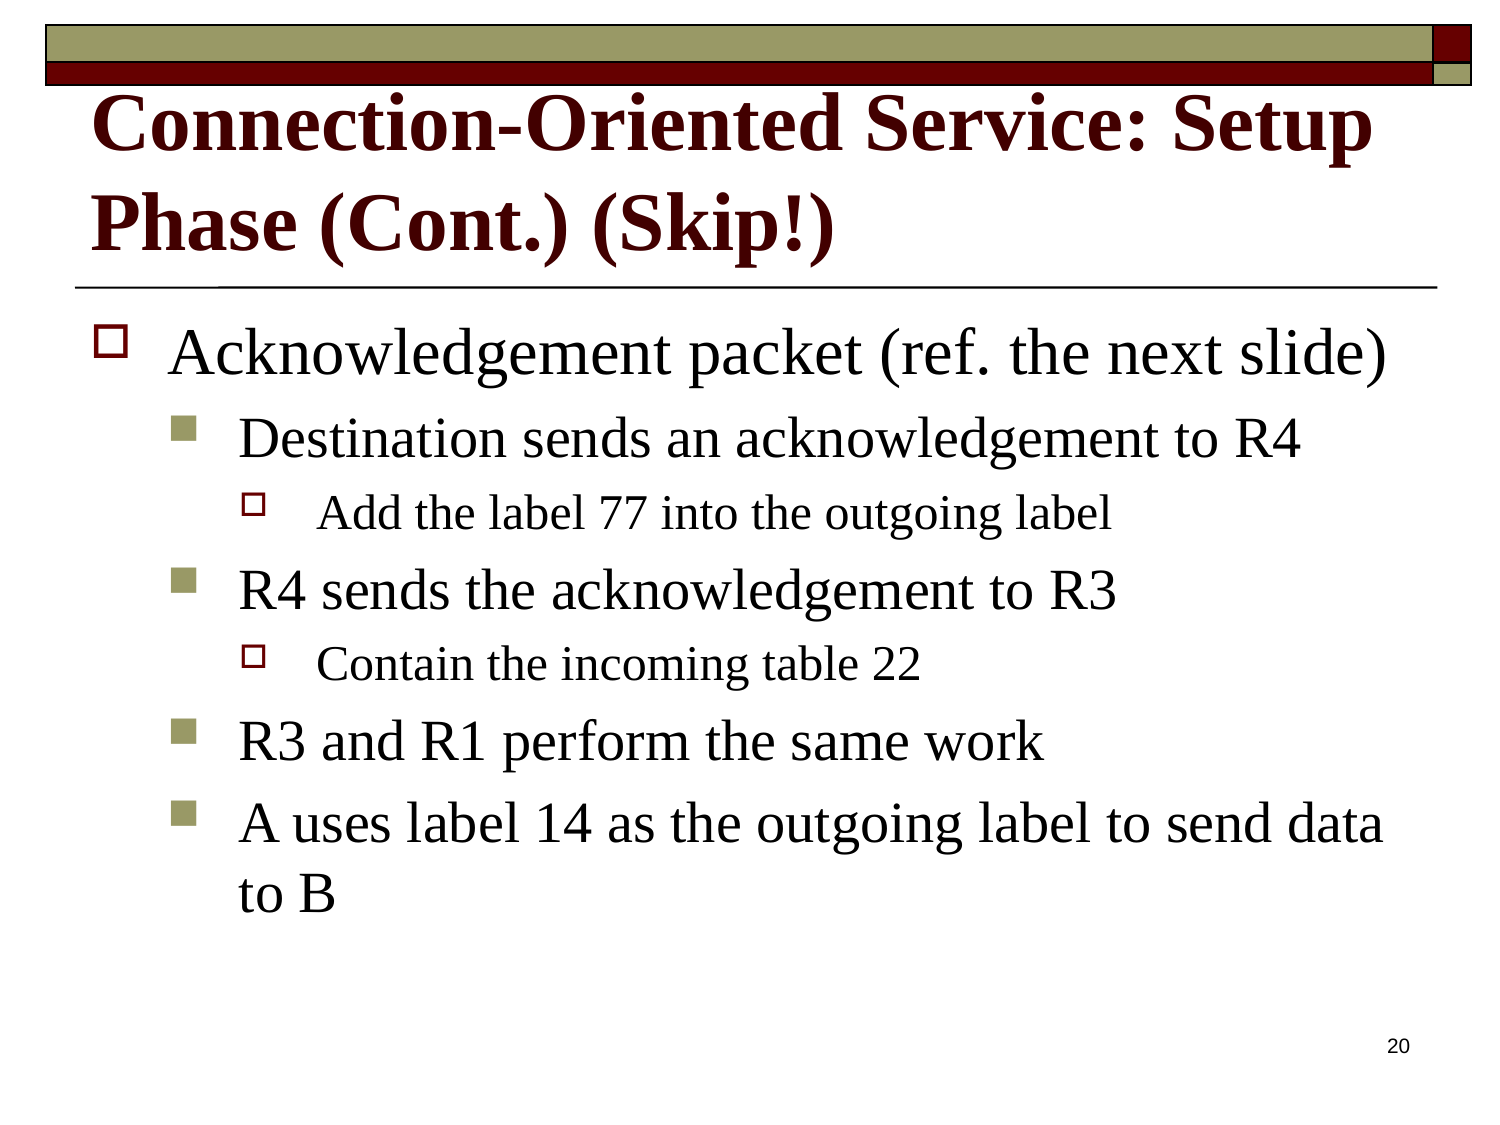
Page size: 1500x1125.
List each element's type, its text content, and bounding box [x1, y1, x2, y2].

list Acknowledgement packet (ref. the next slide) Destination sends an acknowledgement to R4 Add the label 77 into the outgoing label R4 sends the acknowledgement to R3 Contain the incoming table 22 R3 and R1 perform the same work A uses label 14 as the outgoing label to send data to B [74, 299, 1426, 1006]
title Connection-Oriented Service: Setup Phase (Cont.) (Skip!) [74, 87, 1426, 276]
slide_number 20 [1112, 1024, 1426, 1101]
